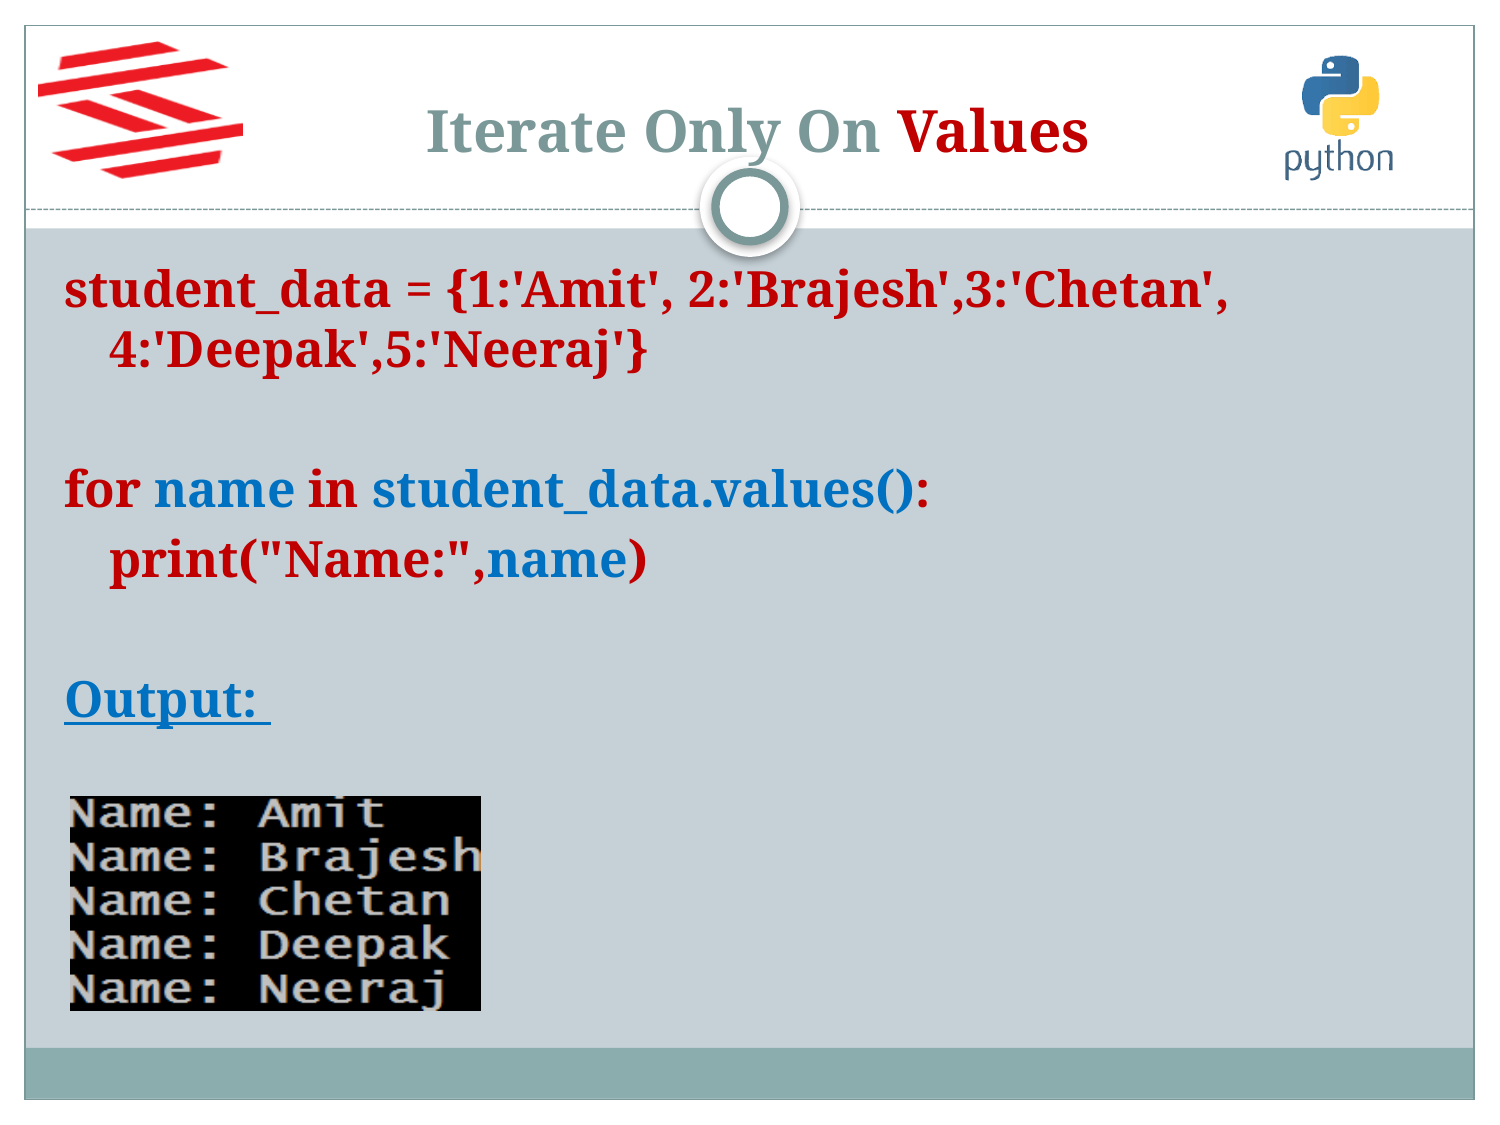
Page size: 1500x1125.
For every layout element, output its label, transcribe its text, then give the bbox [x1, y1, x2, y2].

title Iterate Only On Values [248, 46, 1459, 172]
picture [1206, 53, 1471, 186]
picture [37, 40, 243, 185]
list student_data = {1:'Amit', 2:'Brajesh',3:'Chetan', 4:'Deepak',5:'Neeraj'} for name in student_data.values(): print("Name:",name) Output: [49, 250, 1445, 1047]
picture [70, 796, 481, 1011]
